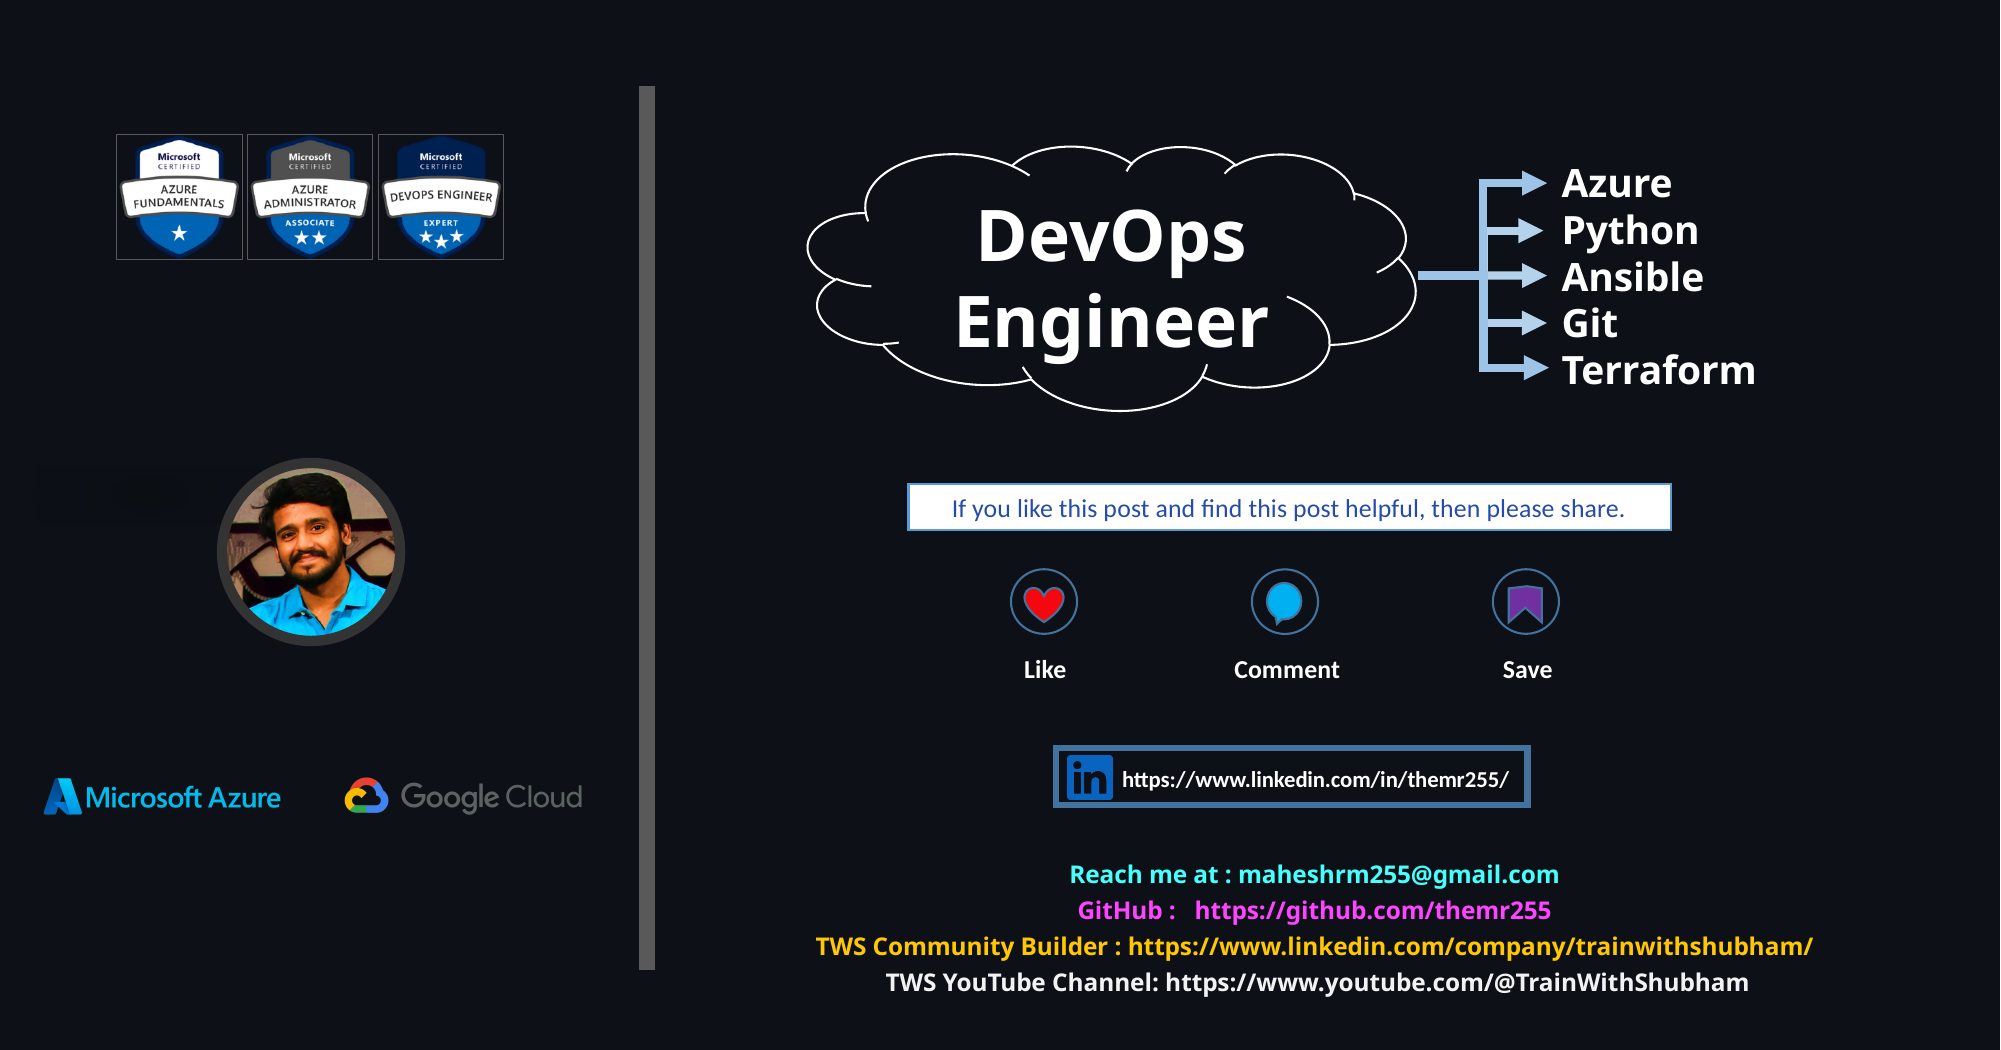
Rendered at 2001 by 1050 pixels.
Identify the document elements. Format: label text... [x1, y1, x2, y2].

picture [222, 462, 401, 641]
picture [1067, 755, 1113, 800]
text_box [1418, 183, 1548, 276]
text_box [1023, 586, 1065, 624]
text_box [1507, 585, 1543, 625]
text_box [806, 145, 1417, 413]
picture [247, 134, 373, 260]
text_box Comment [1204, 645, 1371, 692]
text_box Azure Python Ansible Git Terraform [1546, 151, 1849, 400]
picture [41, 771, 283, 820]
text_box If you like this post and find this post helpful, then please share. [907, 483, 1672, 531]
text_box [1055, 747, 1529, 806]
picture [378, 134, 504, 260]
text_box [1491, 568, 1561, 635]
picture [116, 134, 242, 260]
text_box [1009, 568, 1079, 635]
text_box [1250, 568, 1320, 635]
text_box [1417, 275, 1549, 368]
text_box [1265, 581, 1303, 626]
text_box [643, 89, 651, 966]
text_box Save [1444, 645, 1612, 692]
text_box Like [998, 645, 1092, 692]
text_box Reach me at : maheshrm255@gmail.com GitHub : https://github.com/themr255 TWS Community Builder : https://www.linkedin.com/company/trainwithshubham/ TWS YouTube Channel: https://www.youtube.com/@TrainWithShubham [757, 852, 1878, 1005]
picture [338, 771, 589, 821]
